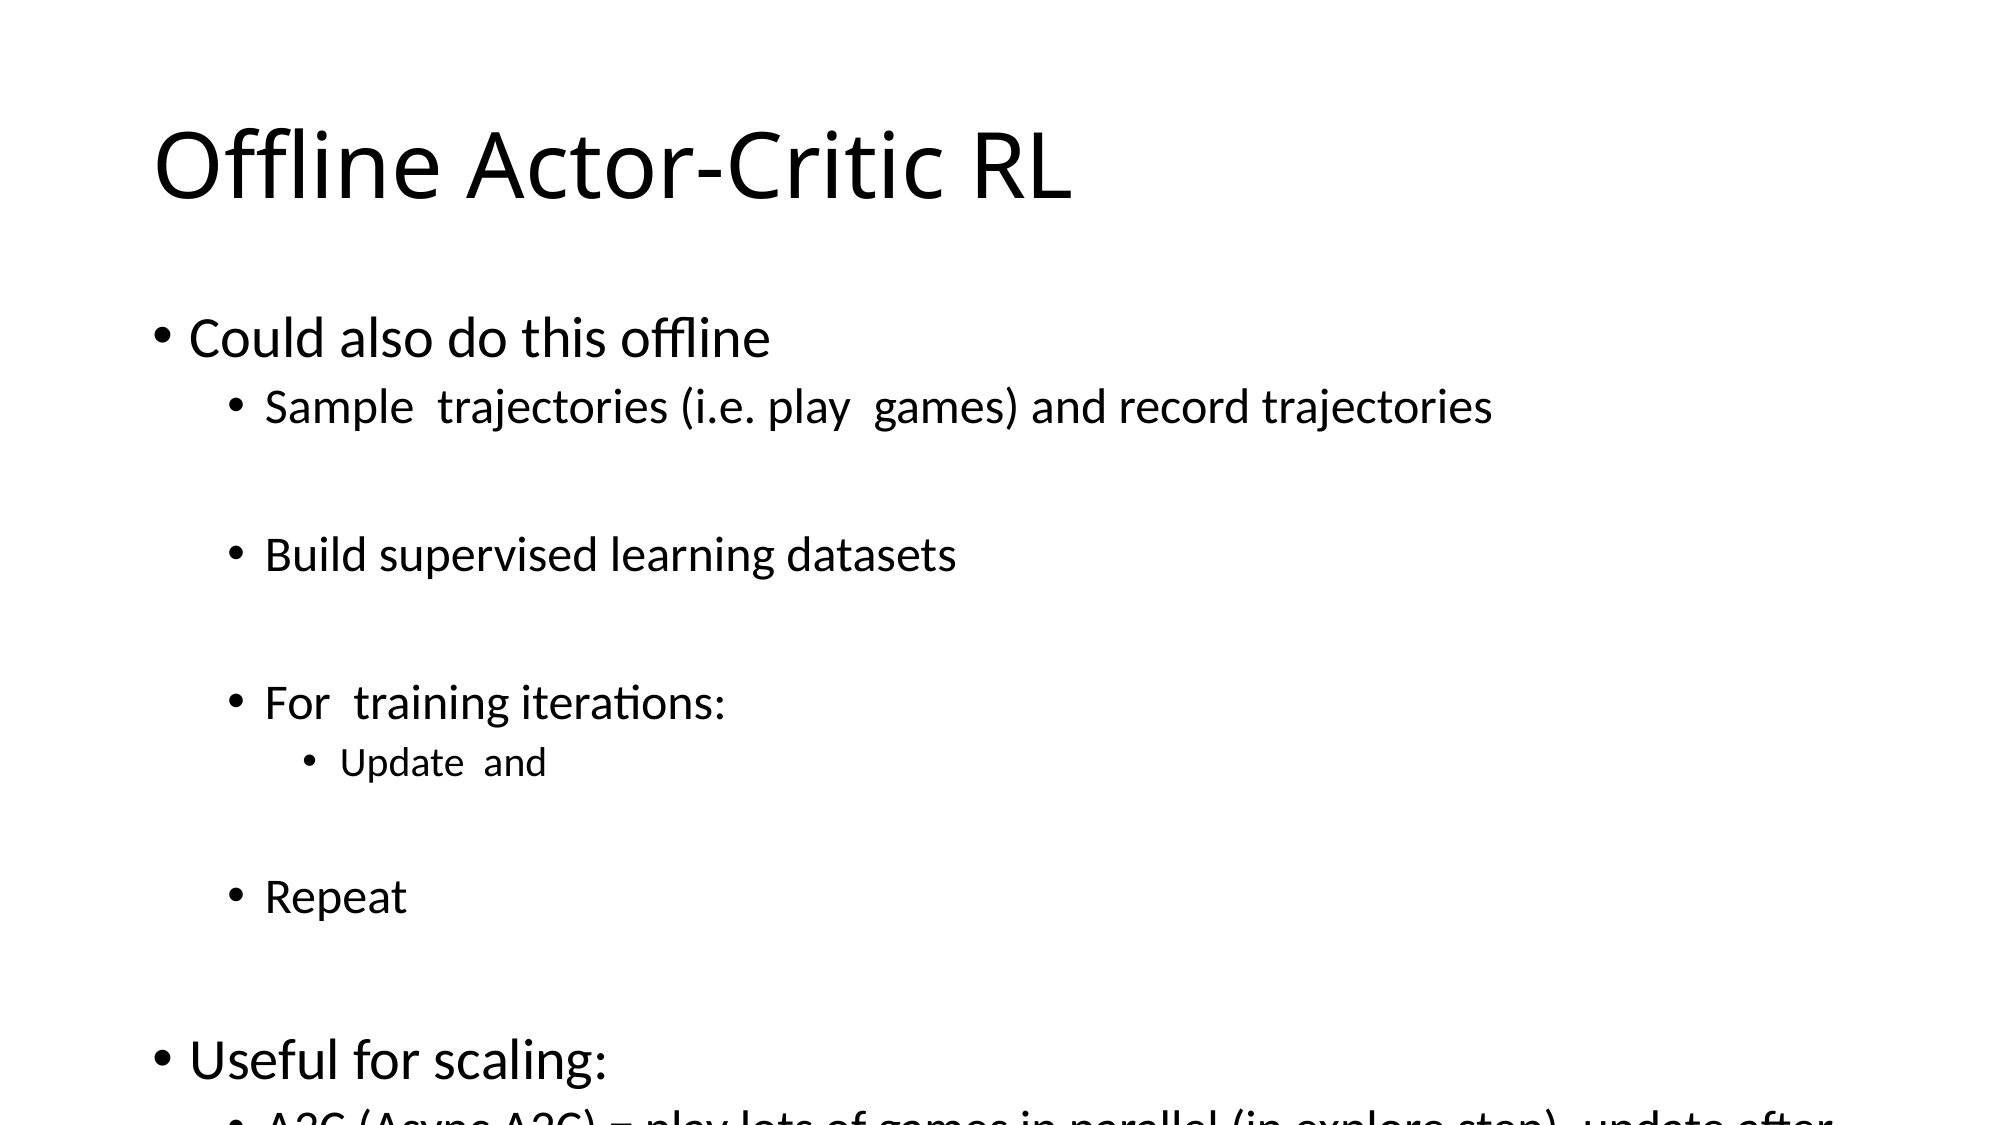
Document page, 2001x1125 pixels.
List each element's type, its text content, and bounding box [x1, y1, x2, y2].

title Offline Actor-Critic RL [137, 59, 1863, 278]
